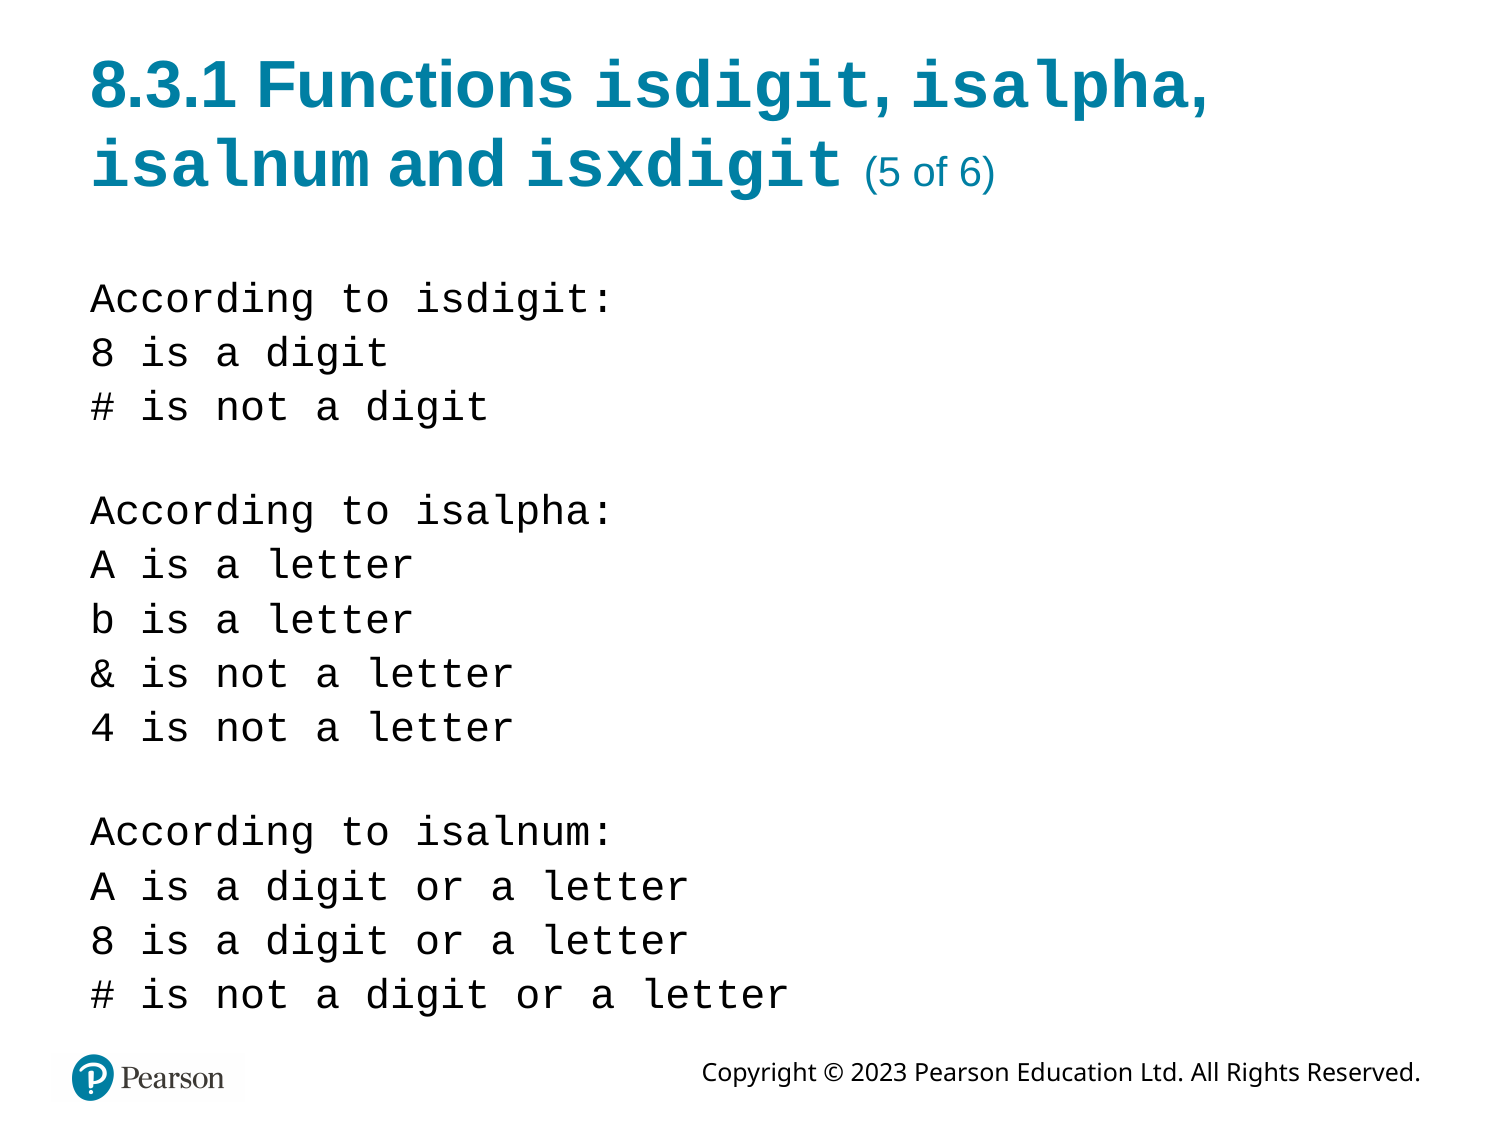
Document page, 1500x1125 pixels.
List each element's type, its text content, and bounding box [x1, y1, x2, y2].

list According to isdigit: 8 is a digit # is not a digit According to isalpha: A is a letter b is a letter & is not a letter 4 is not a letter According to isalnum: A is a digit or a letter 8 is a digit or a letter # is not a digit or a letter [75, 255, 1425, 1041]
title 8.3.1 Functions isdigit, isalpha, isalnum and isxdigit (5 of 6) [75, 35, 1425, 216]
picture [51, 1053, 245, 1102]
